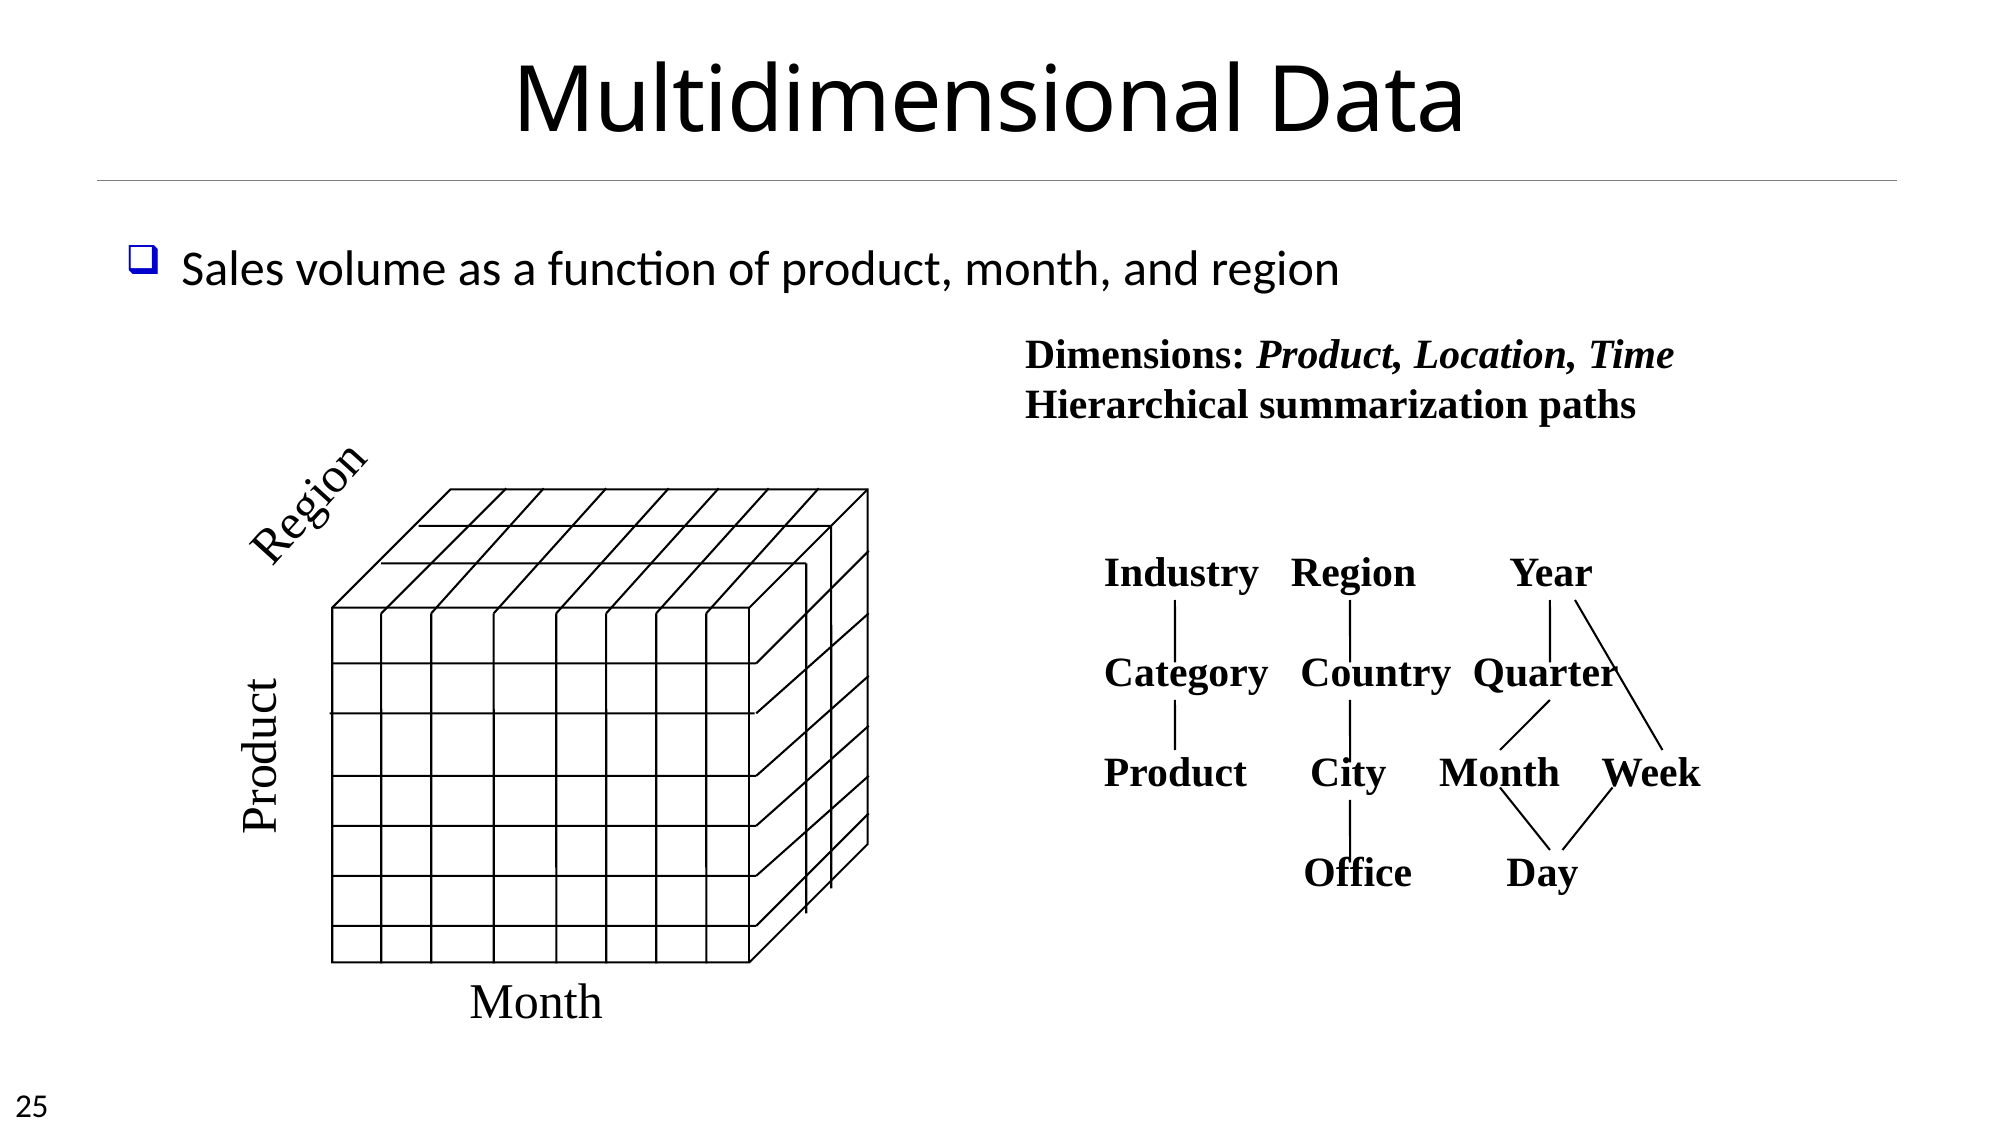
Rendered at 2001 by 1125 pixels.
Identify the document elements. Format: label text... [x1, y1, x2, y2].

title Multidimensional Data [57, 36, 1923, 158]
list Sales volume as a function of product, month, and region [110, 227, 1840, 334]
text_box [217, 412, 870, 1038]
text_box Dimensions: Product, Location, Time Hierarchical summarization paths [1009, 319, 1691, 435]
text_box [1086, 536, 1719, 907]
